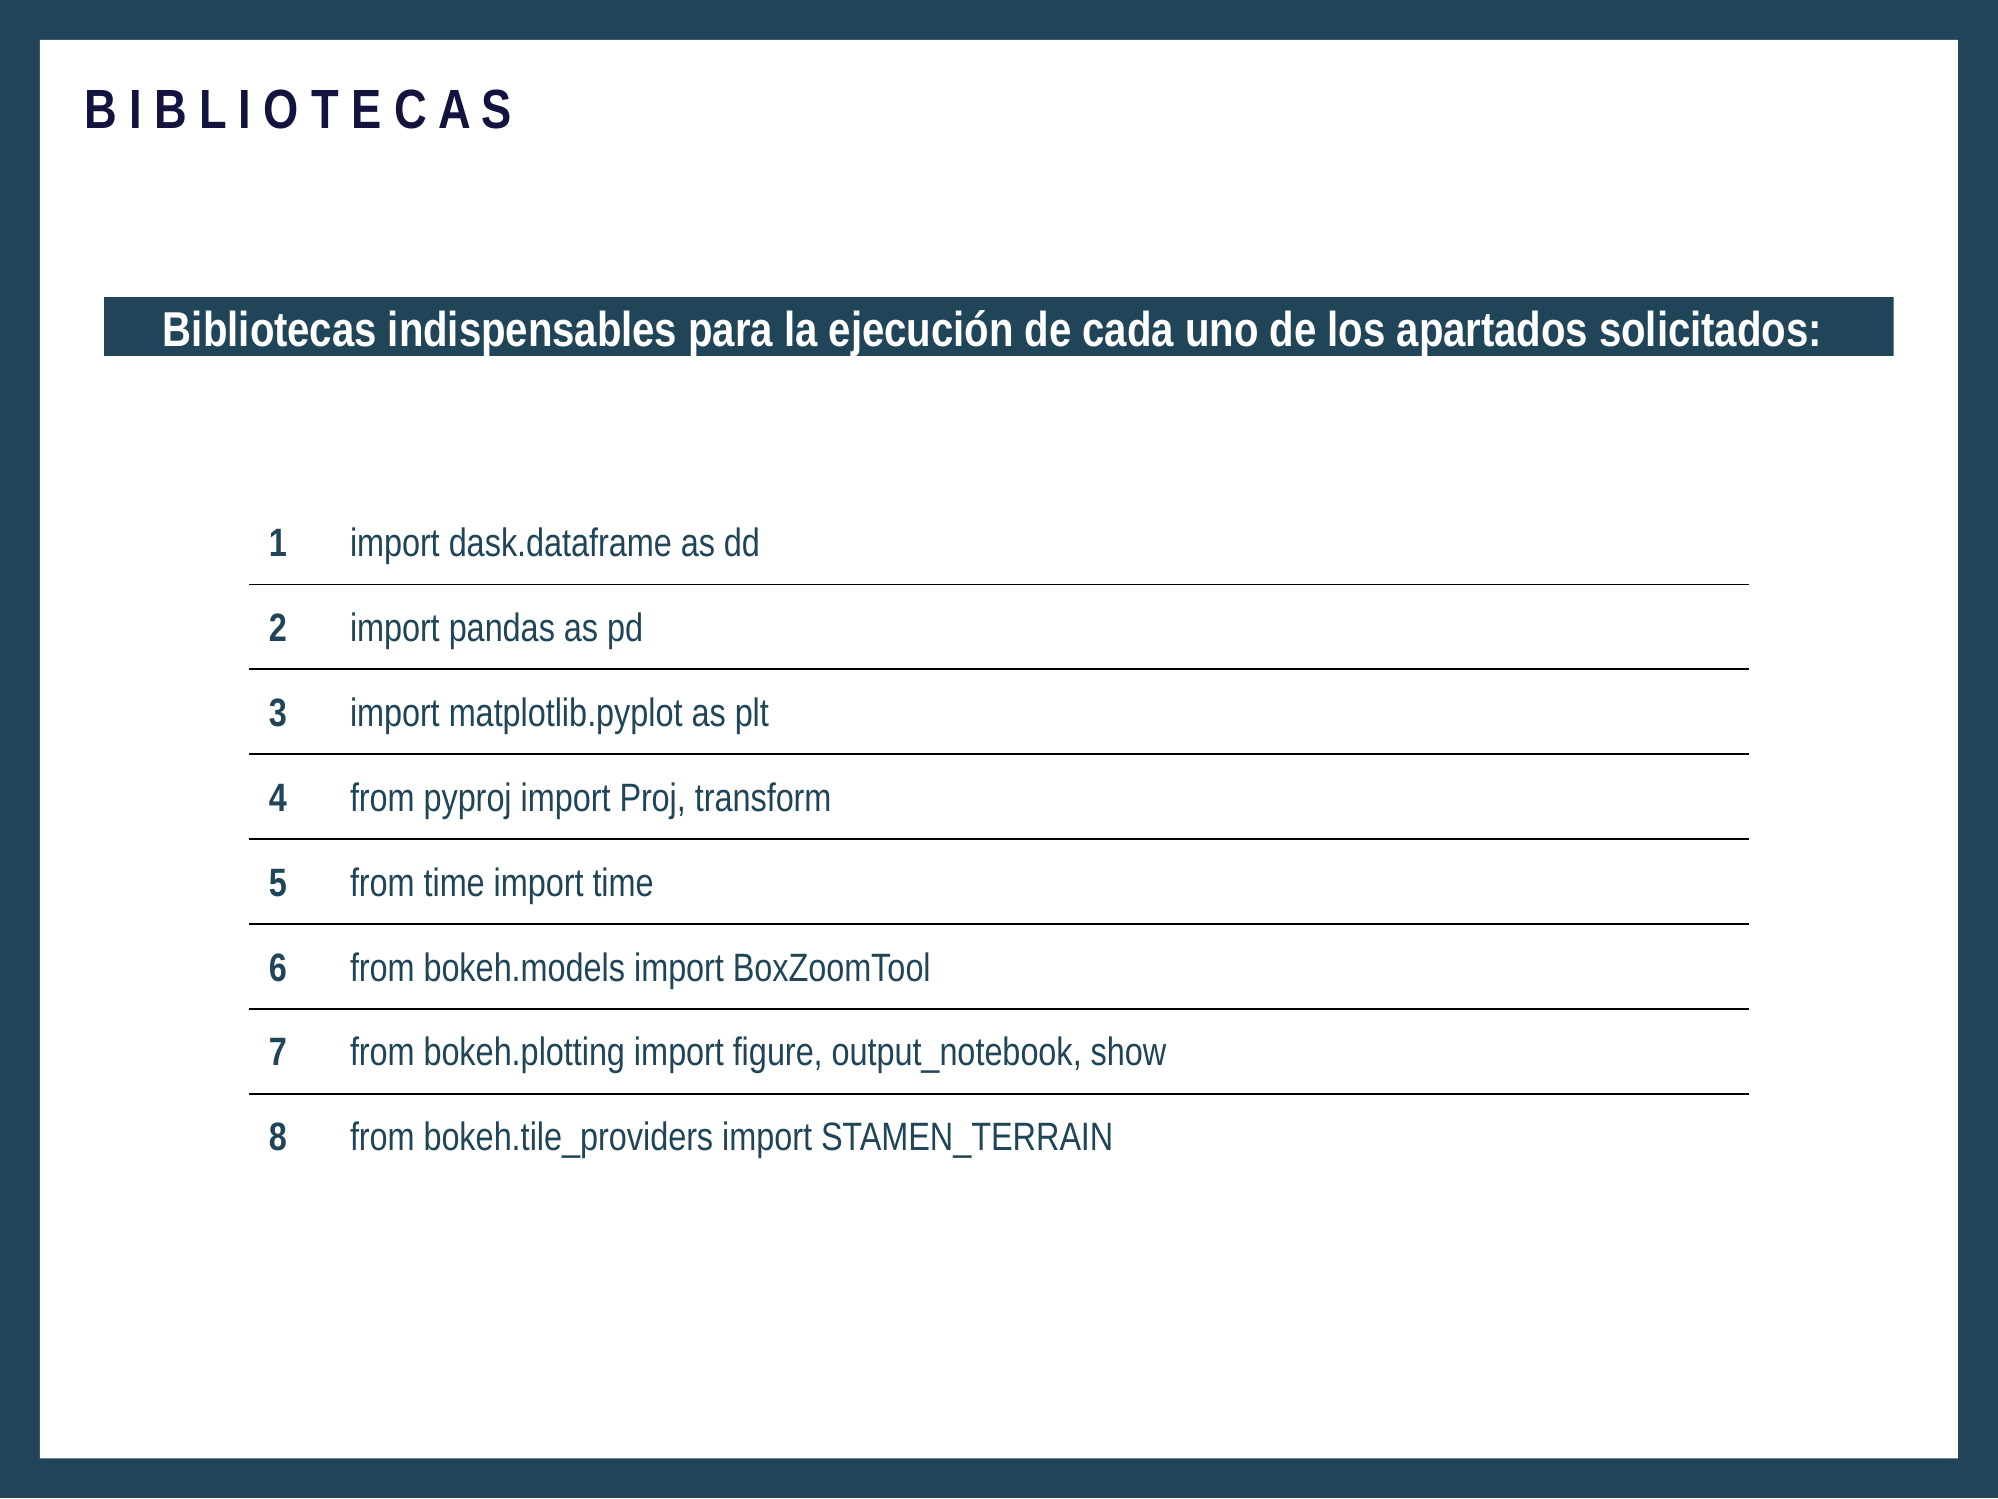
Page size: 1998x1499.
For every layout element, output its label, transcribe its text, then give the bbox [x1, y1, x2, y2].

table_cell 3 [249, 670, 330, 753]
table_header 1 [249, 499, 330, 584]
table_cell from bokeh.tile_providers import STAMEN_TERRAIN [330, 1095, 1749, 1179]
table_cell import matplotlib.pyplot as plt [330, 670, 1749, 753]
table_header import dask.dataframe as dd [330, 499, 1749, 584]
table_cell 5 [249, 840, 330, 923]
table_cell from bokeh.plotting import figure, output_notebook, show [330, 1010, 1749, 1093]
table_cell import pandas as pd [330, 585, 1749, 668]
table_cell from bokeh.models import BoxZoomTool [330, 925, 1749, 1008]
table_cell 6 [249, 925, 330, 1008]
table_cell 7 [249, 1010, 330, 1093]
text_box Bibliotecas indispensables para la ejecución de cada uno de los apartados solicitados: [104, 297, 1894, 356]
table_cell from time import time [330, 840, 1749, 923]
table_cell 2 [249, 585, 330, 668]
text_box B I B L I O T E C A S [69, 65, 1277, 147]
table_cell 8 [249, 1095, 330, 1179]
table_cell from pyproj import Proj, transform [330, 755, 1749, 838]
table_cell 4 [249, 755, 330, 838]
